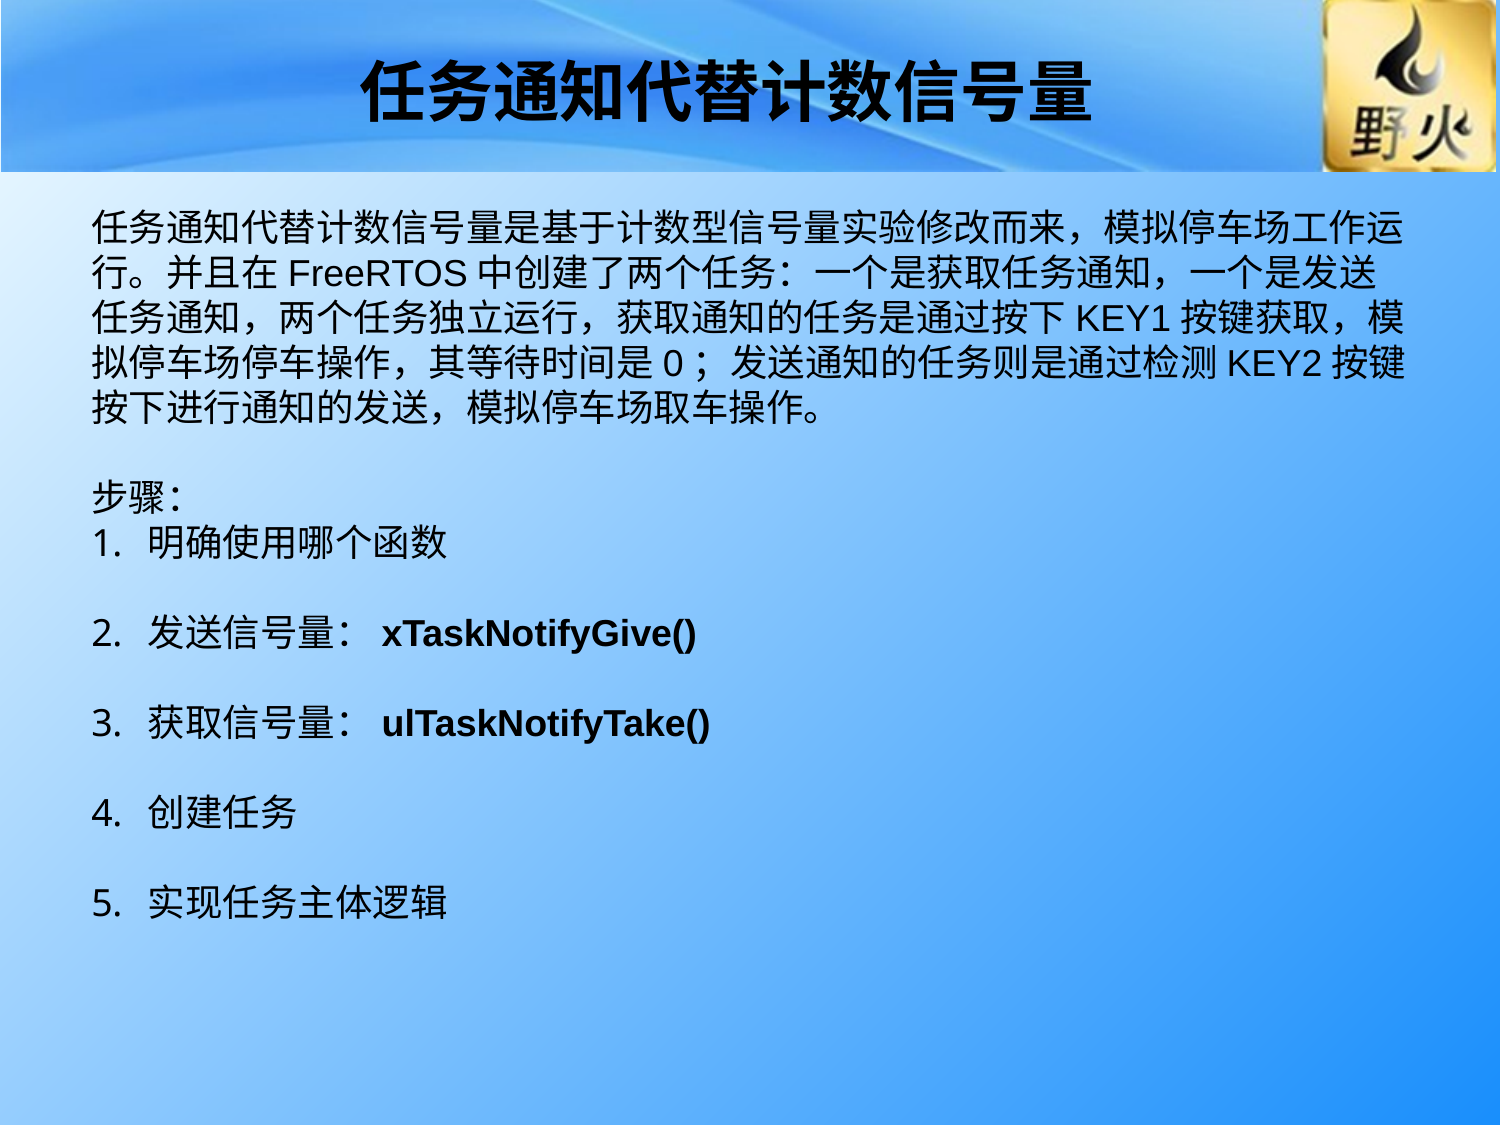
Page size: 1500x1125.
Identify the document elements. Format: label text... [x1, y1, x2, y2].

text_box 任务通知代替计数信号量是基于计数型信号量实验修改而来，模拟停车场工作运行。并且在FreeRTOS中创建了两个任务：一个是获取任务通知，一个是发送任务通知，两个任务独立运行，获取通知的任务是通过按下KEY1按键获取，模拟停车场停车操作，其等待时间是0；发送通知的任务则是通过检测KEY2按键按下进行通知的发送，模拟停车场取车操作。 步骤： 明确使用哪个函数 发送信号量：xTaskNotifyGive() 获取信号量：ulTaskNotifyTake() 创建任务 实现任务主体逻辑 [76, 196, 1424, 1111]
picture [1, 0, 1496, 172]
